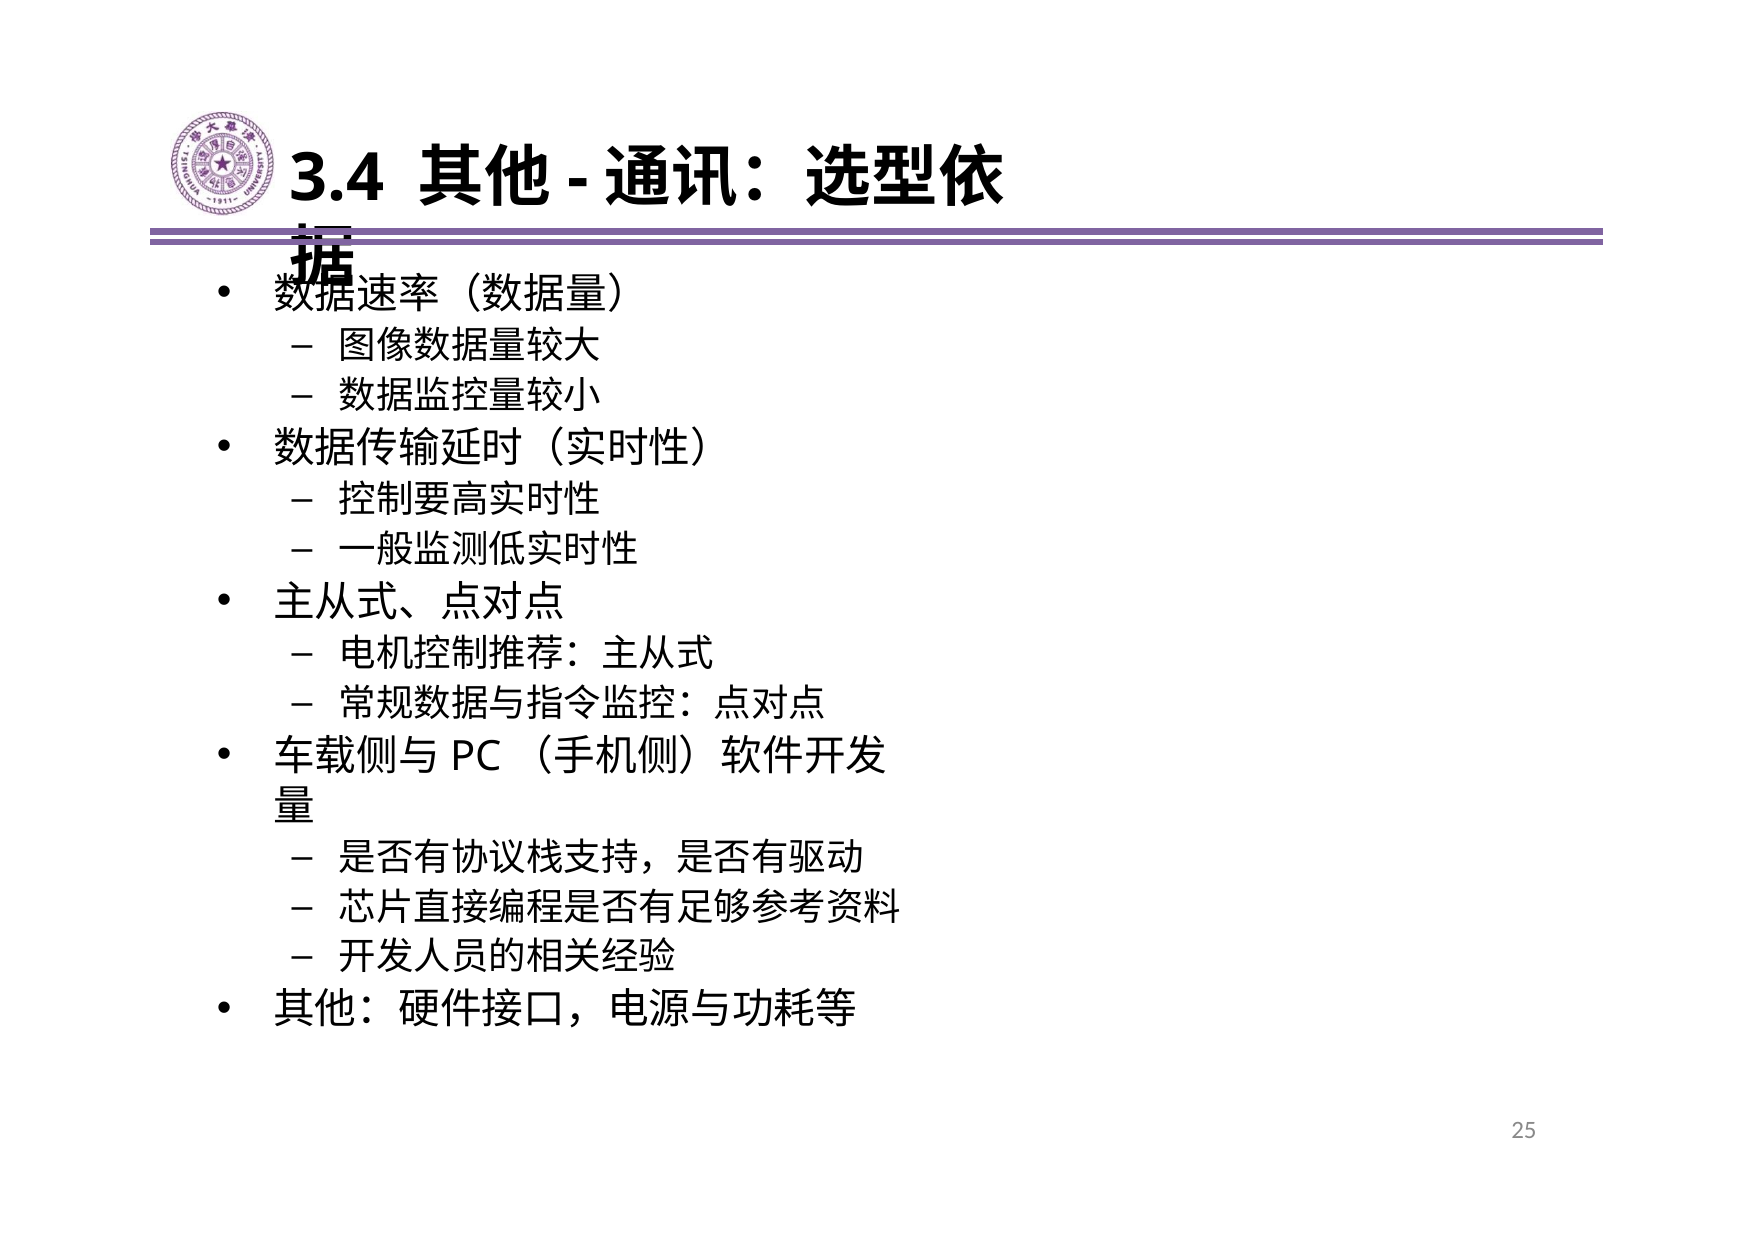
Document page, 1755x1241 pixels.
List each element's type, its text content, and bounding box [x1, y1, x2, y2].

text_box [170, 111, 275, 216]
title 3.4 其他-通讯：选型依据 [287, 243, 1043, 341]
title 3.4 其他-通讯：选型依据 [287, 131, 1043, 231]
title 3.4 其他-通讯：选型依据 [287, 232, 1043, 242]
text_box 数据速率（数据量） 图像数据量较大 数据监控量较小 数据传输延时（实时性） 控制要高实时性 一般监测低实时性 主从式、点对点 电机控制推荐：主从式 常规数据与指令监控：点对点 车载侧与PC（手机侧）软件开发量 是否有协议栈支持，是否有驱动 芯片直接编程是否有足够参考资料 开发人员的相关经验 其他：硬件接口，电源与功耗等 [214, 259, 913, 1032]
slide_number 25 [1509, 1117, 1541, 1241]
